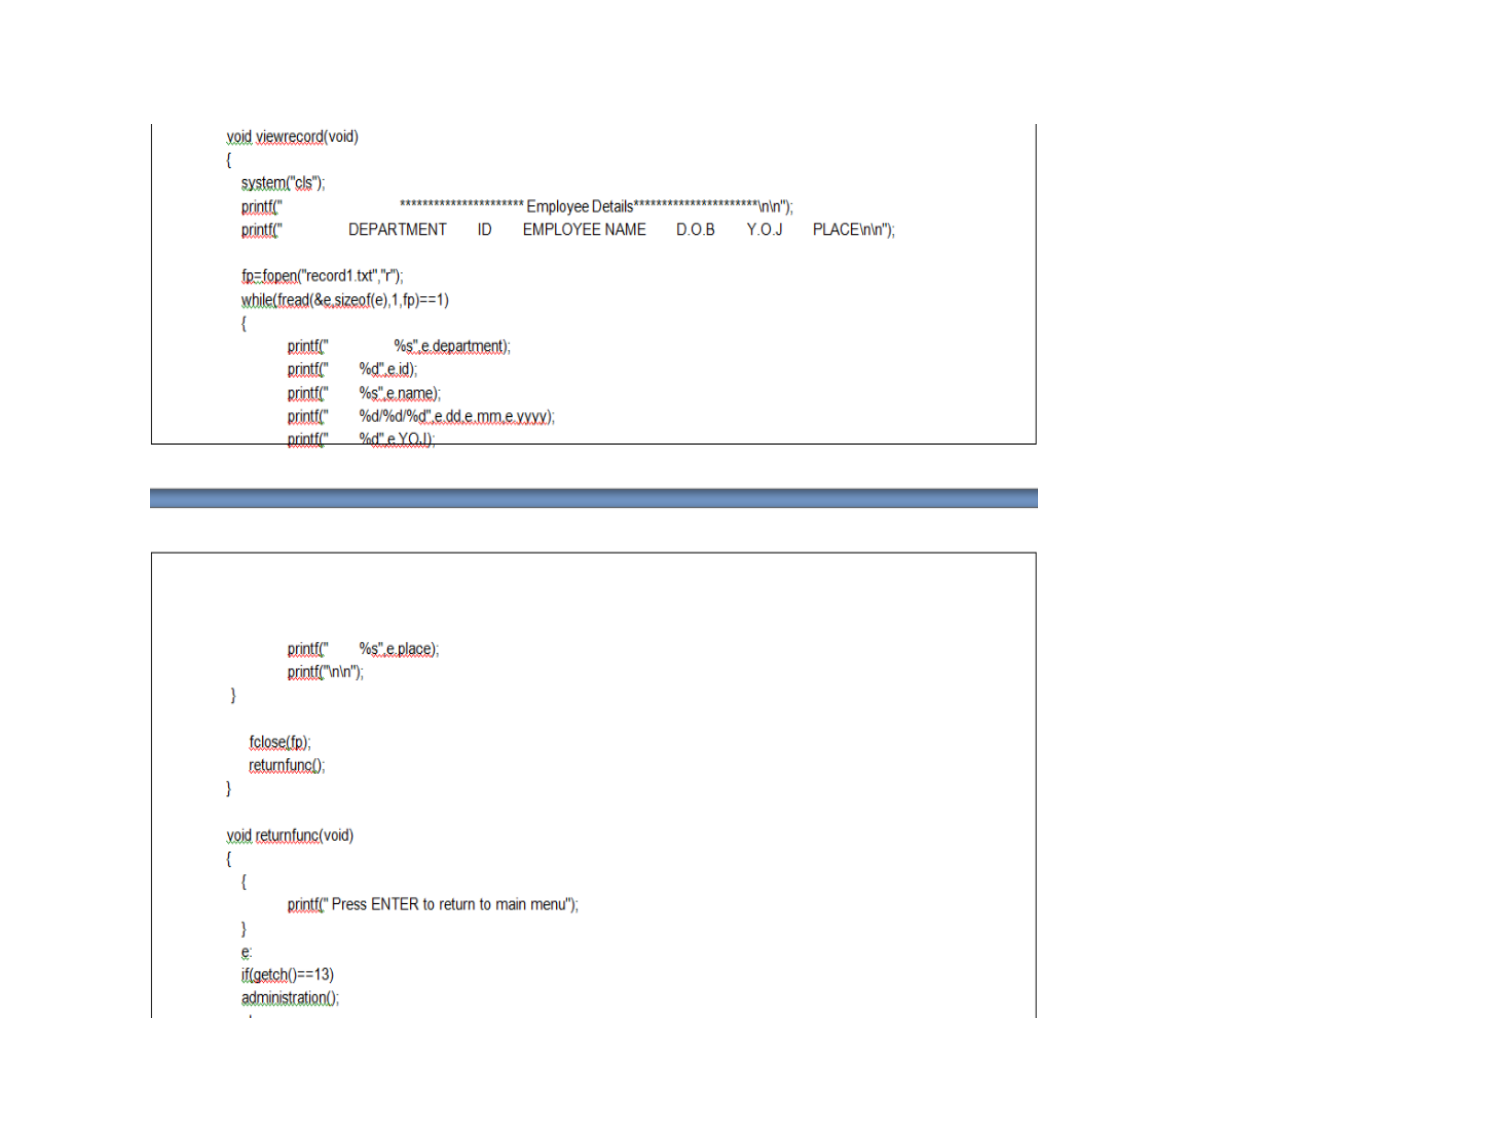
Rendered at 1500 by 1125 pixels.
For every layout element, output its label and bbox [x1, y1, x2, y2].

list [149, 124, 1038, 1018]
